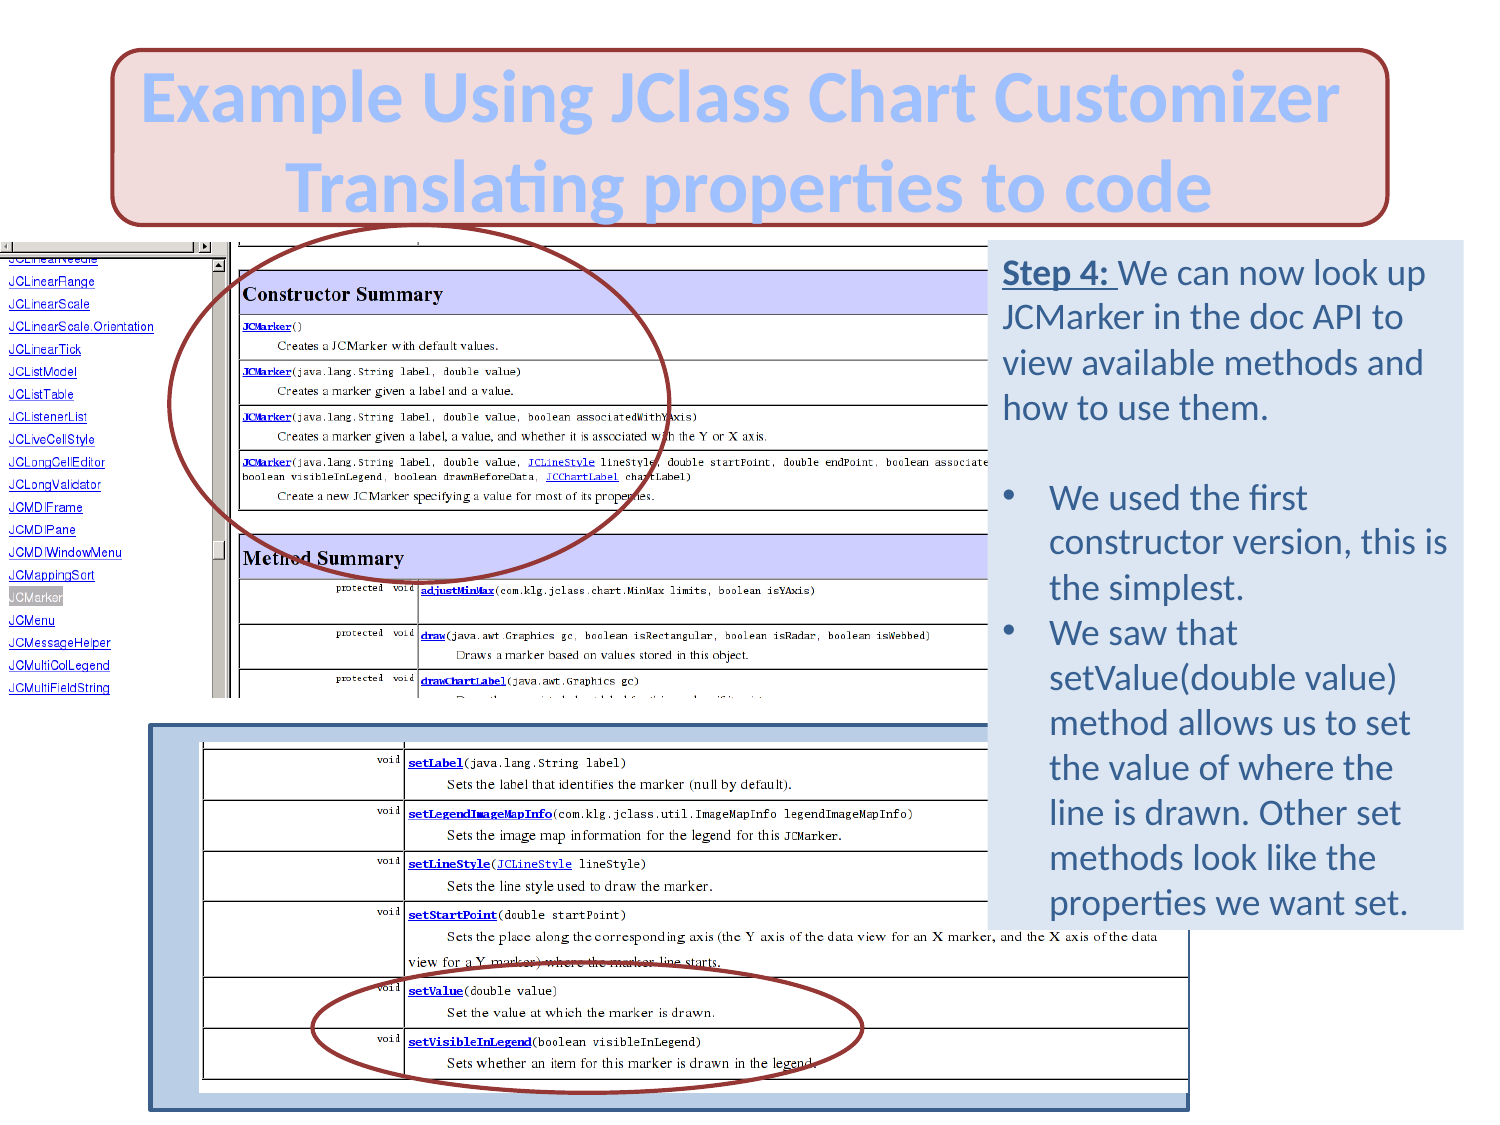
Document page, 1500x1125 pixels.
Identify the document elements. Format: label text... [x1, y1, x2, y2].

picture [199, 741, 1188, 1094]
picture [0, 241, 1126, 698]
text_box Example Using JClass Chart Customizer Translating properties to code [110, 47, 1390, 228]
text_box [312, 222, 527, 240]
text_box [148, 723, 1190, 1112]
text_box Step 4: We can now look up JCMarker in the doc API to view available methods and how to use them. We used the first constructor version, this is the simplest. We saw that setValue(double value) method allows us to set the value of where the line is drawn. Other set methods look like the properties we want set. [987, 240, 1464, 930]
